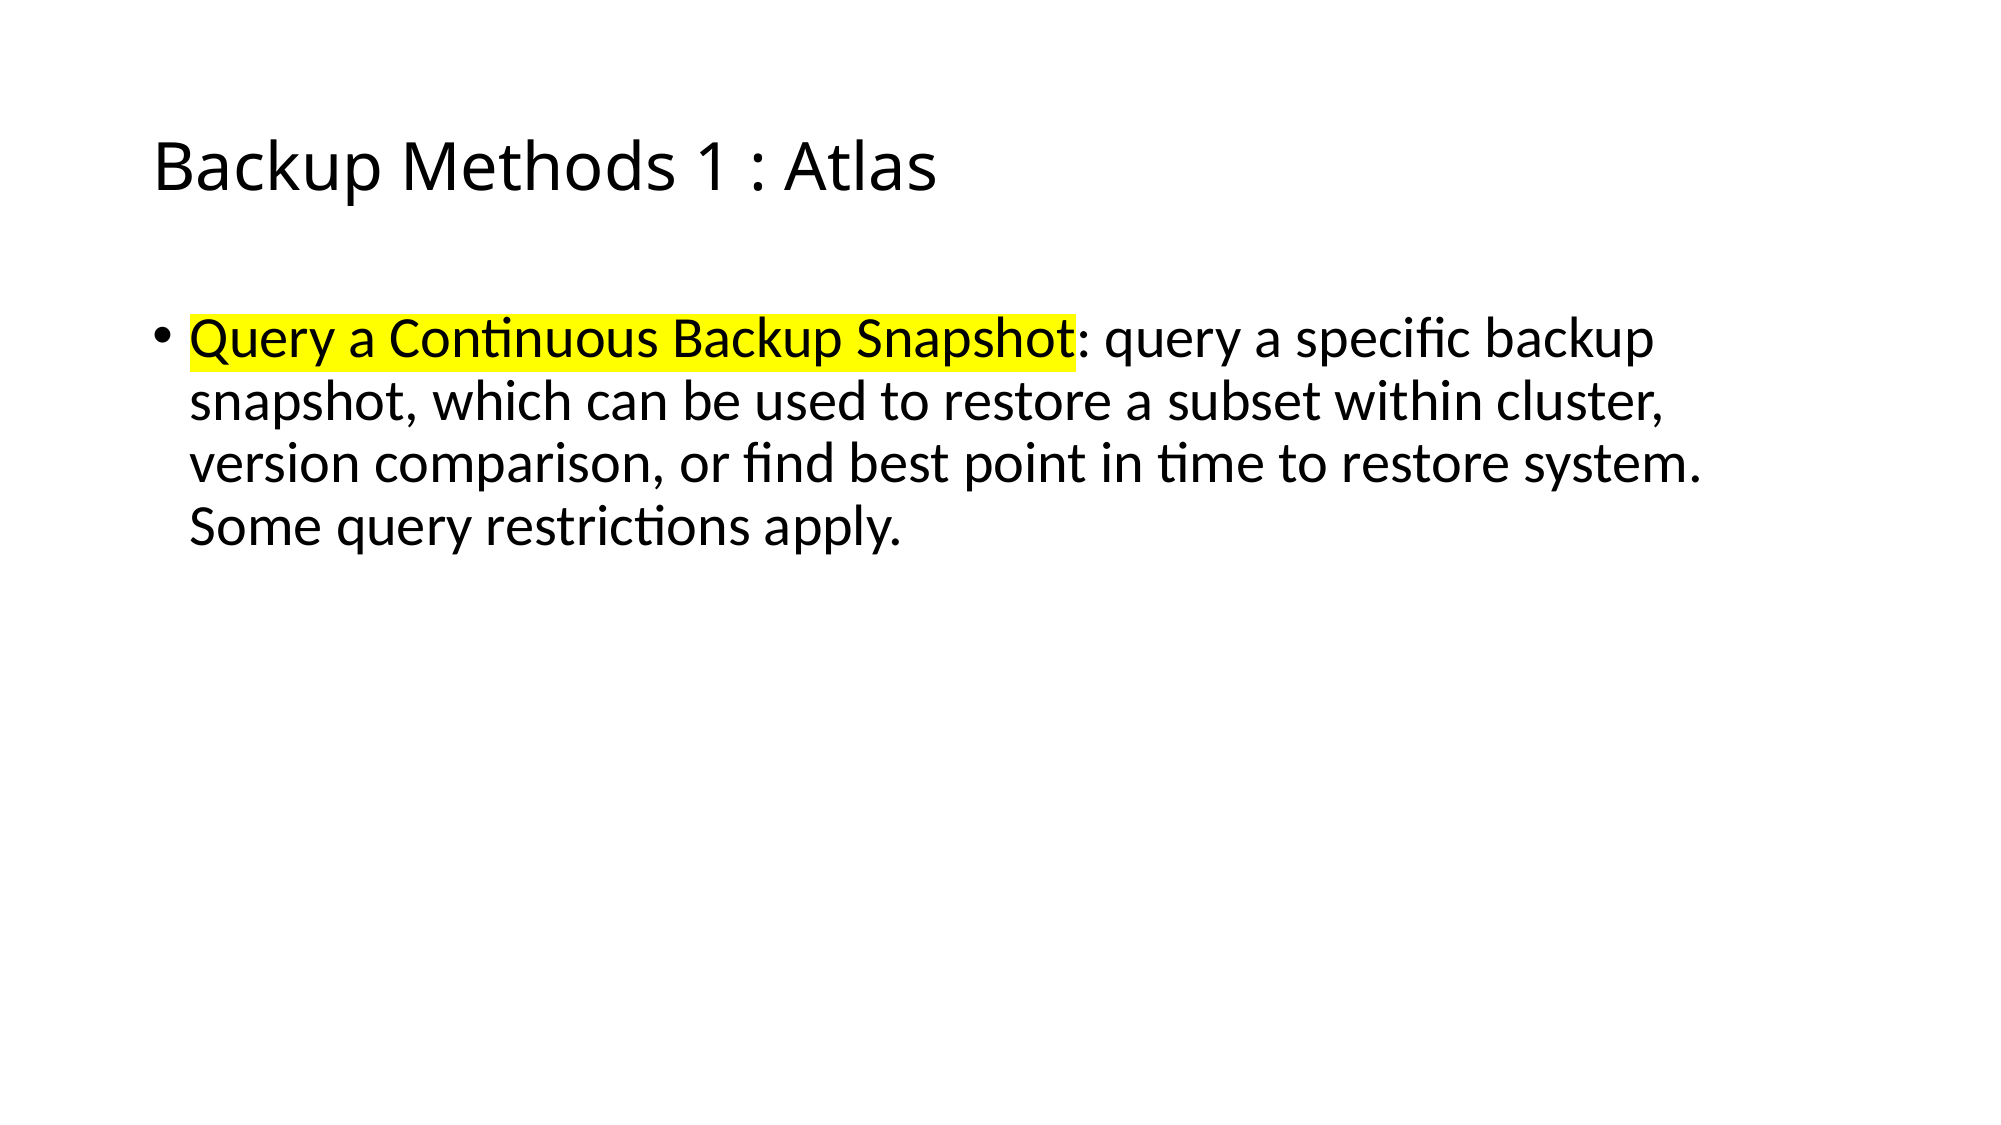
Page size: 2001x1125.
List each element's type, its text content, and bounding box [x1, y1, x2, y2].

title Backup Methods 1 : Atlas [137, 59, 1863, 278]
list Query a Continuous Backup Snapshot: query a specific backup snapshot, which can be used to restore a subset within cluster, version comparison, or find best point in time to restore system. Some query restrictions apply. [137, 299, 1863, 1014]
